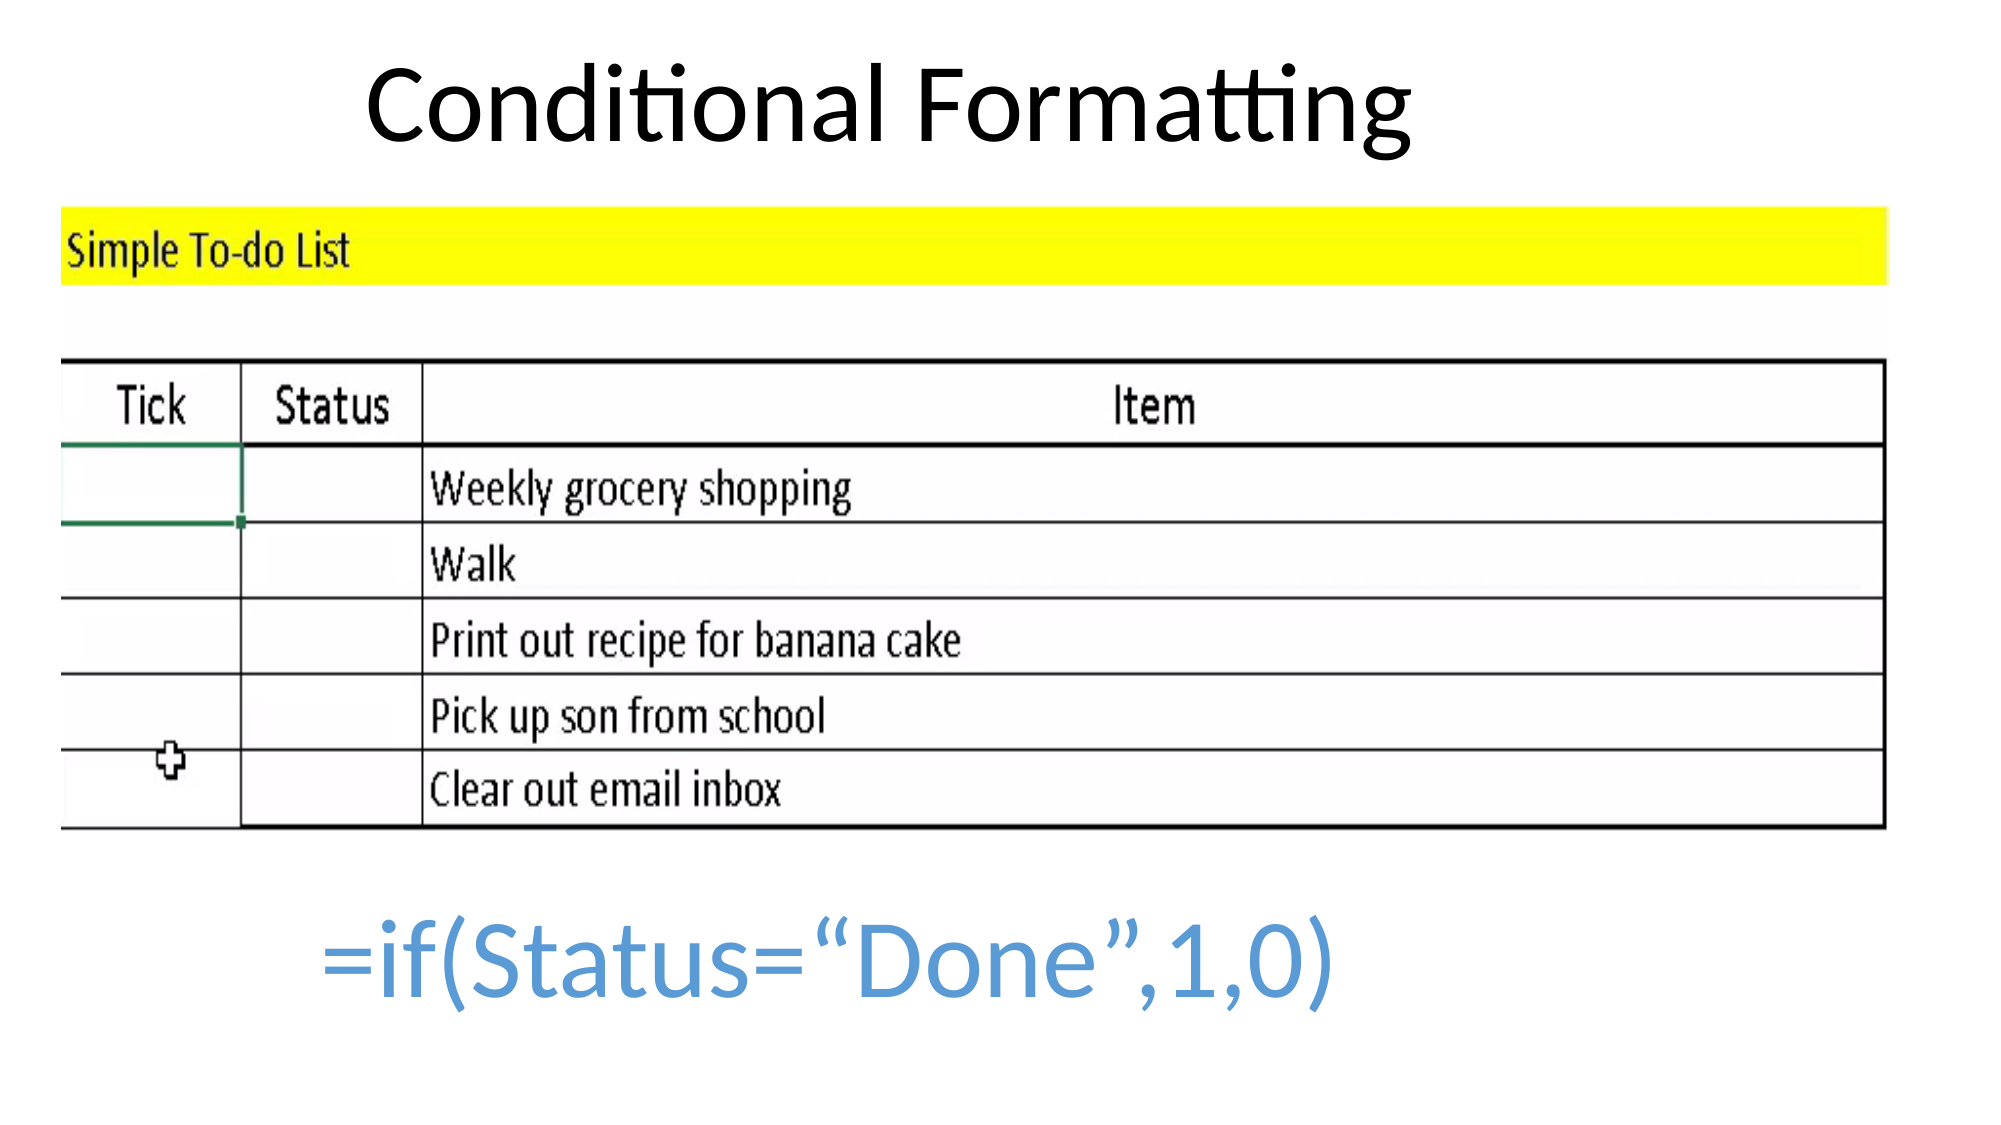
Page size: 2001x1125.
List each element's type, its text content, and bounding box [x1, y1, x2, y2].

text_box =if(Status=“Done”,1,0) [0, 877, 1726, 1028]
picture [61, 205, 1889, 833]
text_box Conditional Formatting [20, 21, 1759, 172]
